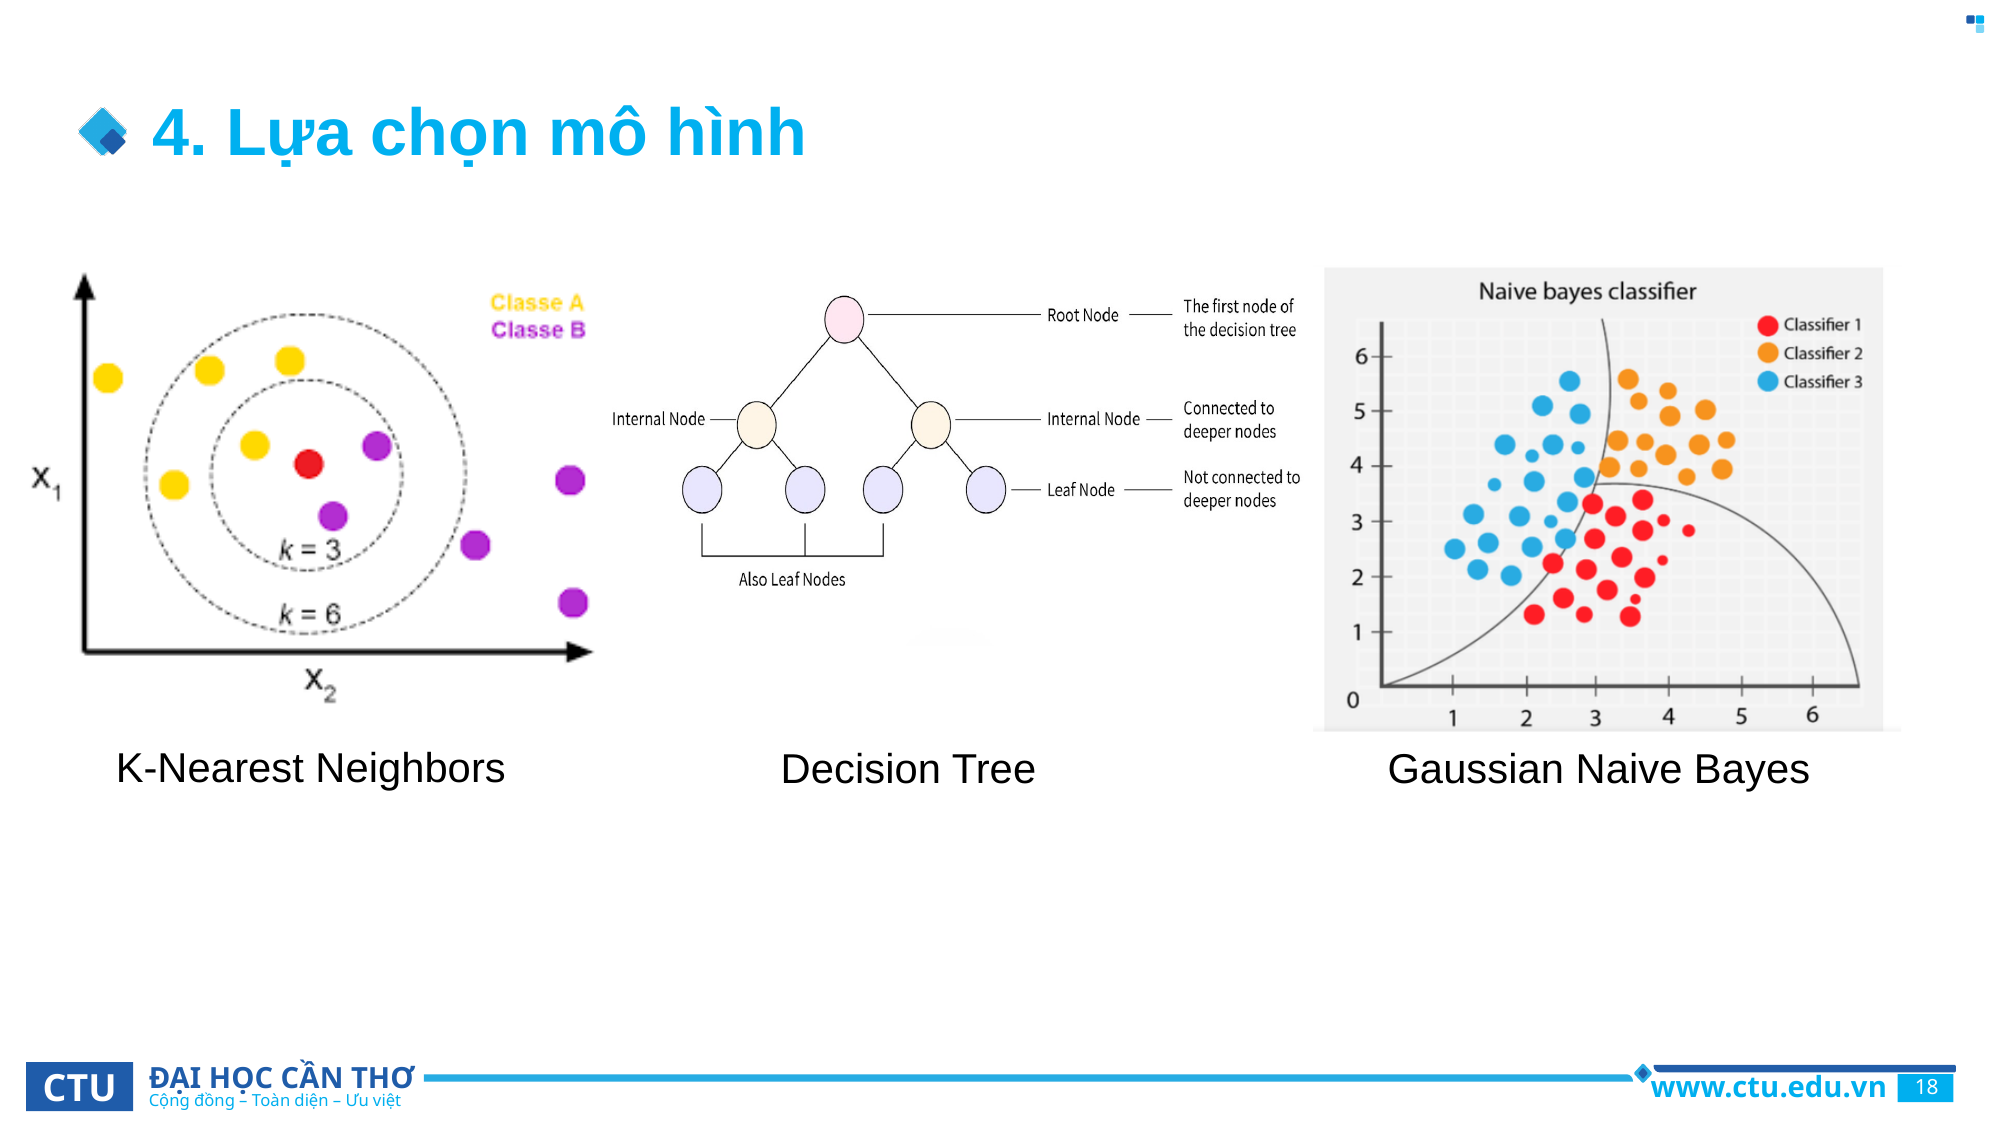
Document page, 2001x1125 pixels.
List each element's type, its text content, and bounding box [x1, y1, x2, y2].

text_box Decision Tree [577, 734, 1240, 800]
picture [78, 107, 127, 156]
picture [17, 267, 1314, 708]
text_box [1313, 265, 1902, 734]
title 4. Lựa chọn mô hình [137, 24, 1863, 243]
text_box K-Nearest Neighbors [45, 733, 577, 799]
text_box Gaussian Naive Bayes [1313, 734, 1885, 800]
